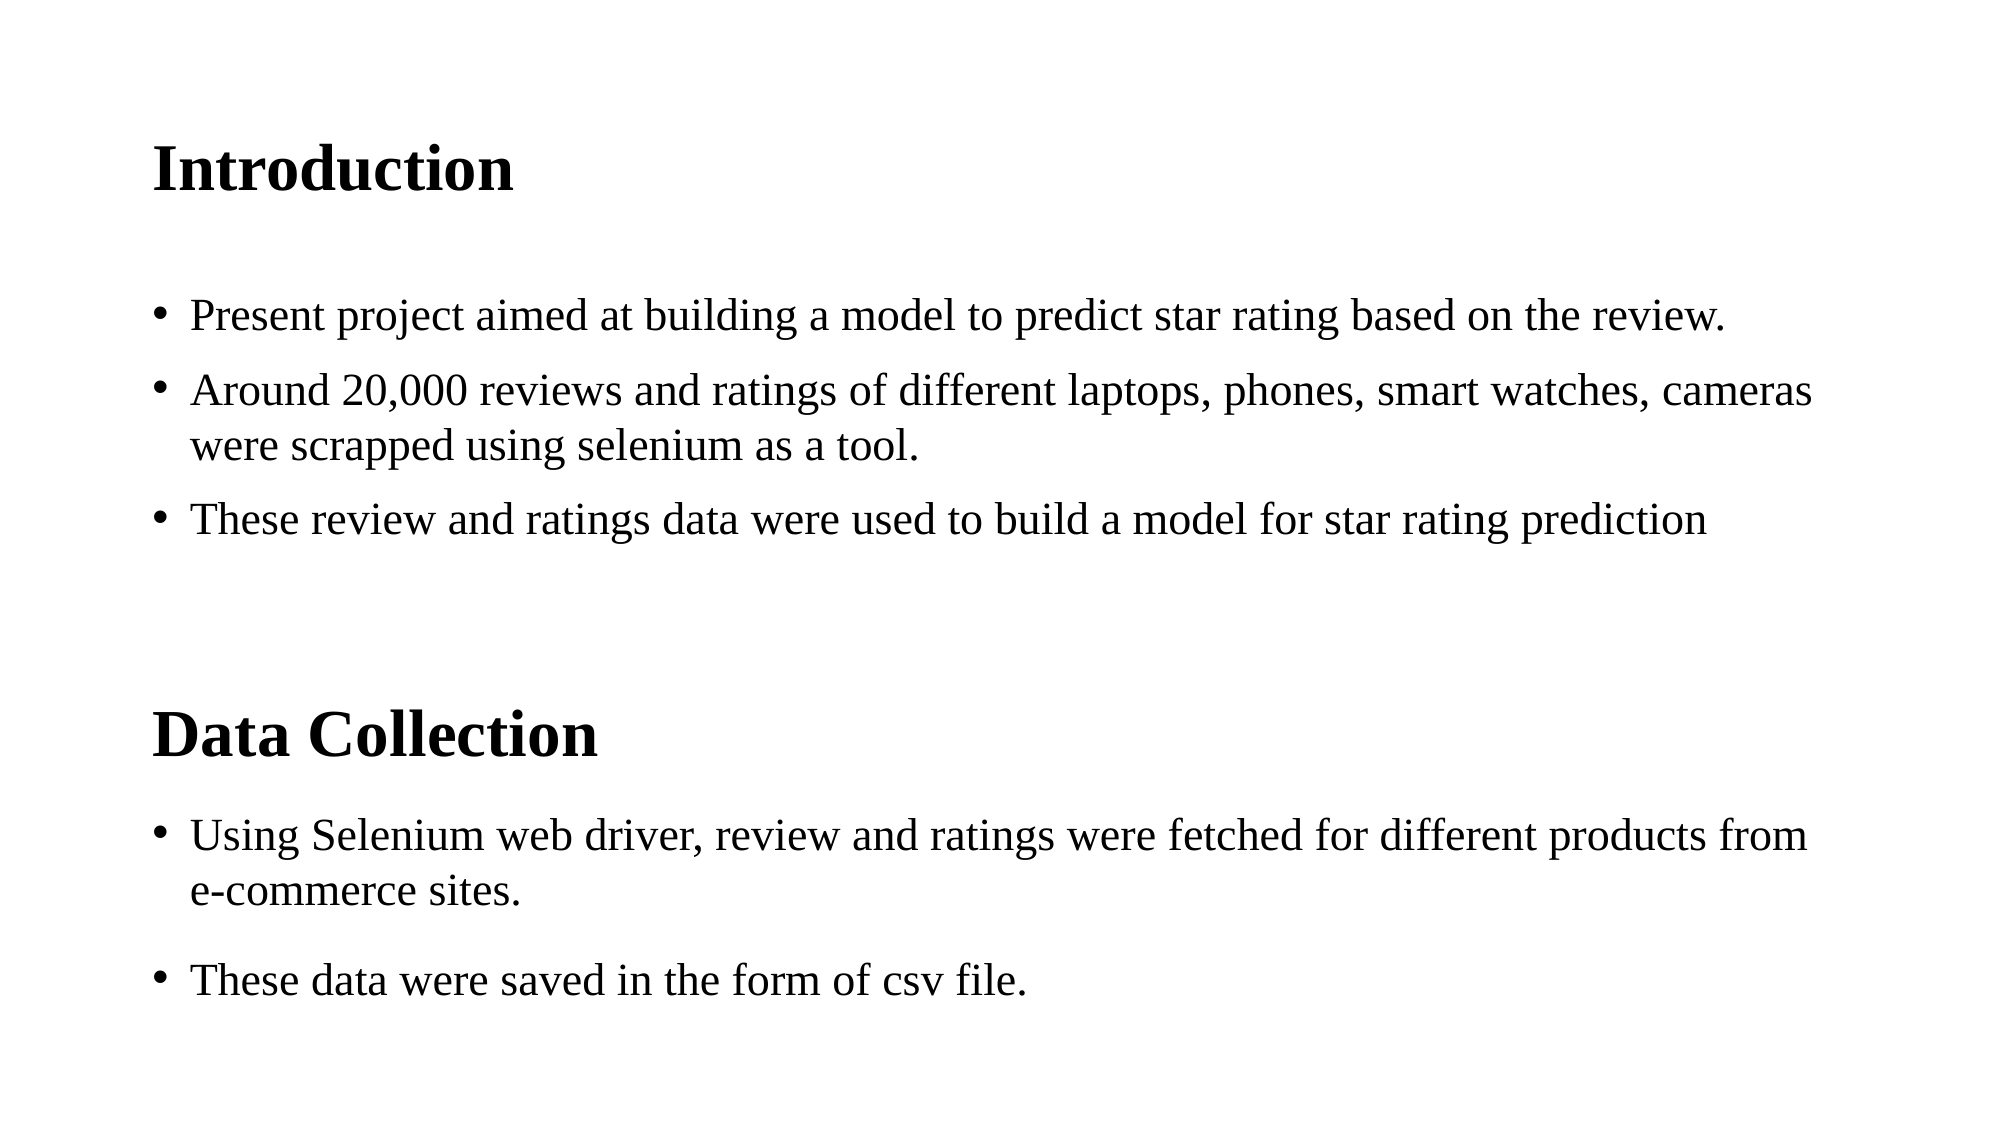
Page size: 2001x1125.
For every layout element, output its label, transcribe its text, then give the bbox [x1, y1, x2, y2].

list Present project aimed at building a model to predict star rating based on the review. Around 20,000 reviews and ratings of different laptops, phones, smart watches, cameras were scrapped using selenium as a tool. These review and ratings data were used to build a model for star rating prediction Data Collection Using Selenium web driver, review and ratings were fetched for different products from e-commerce sites. These data were saved in the form of csv file. [137, 277, 1863, 1014]
title Introduction [137, 59, 1863, 277]
